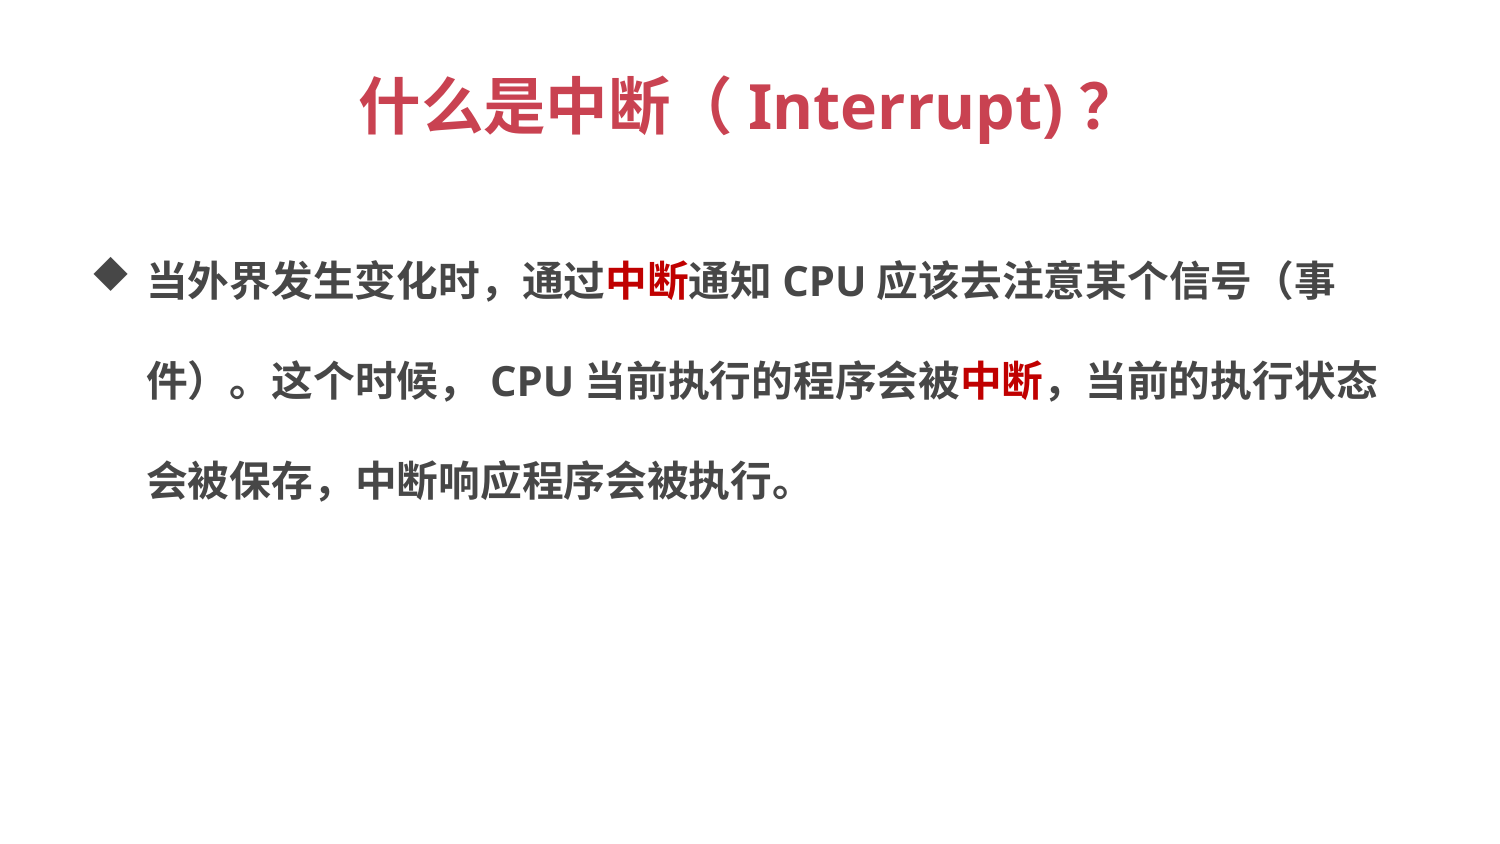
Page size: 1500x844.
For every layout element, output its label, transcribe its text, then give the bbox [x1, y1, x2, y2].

list 当外界发生变化时，通过中断通知CPU应该去注意某个信号（事件）。这个时候，CPU当前执行的程序会被中断，当前的执行状态会被保存，中断响应程序会被执行。 [74, 196, 1426, 754]
title 什么是中断（Interrupt)？ [74, 33, 1426, 175]
